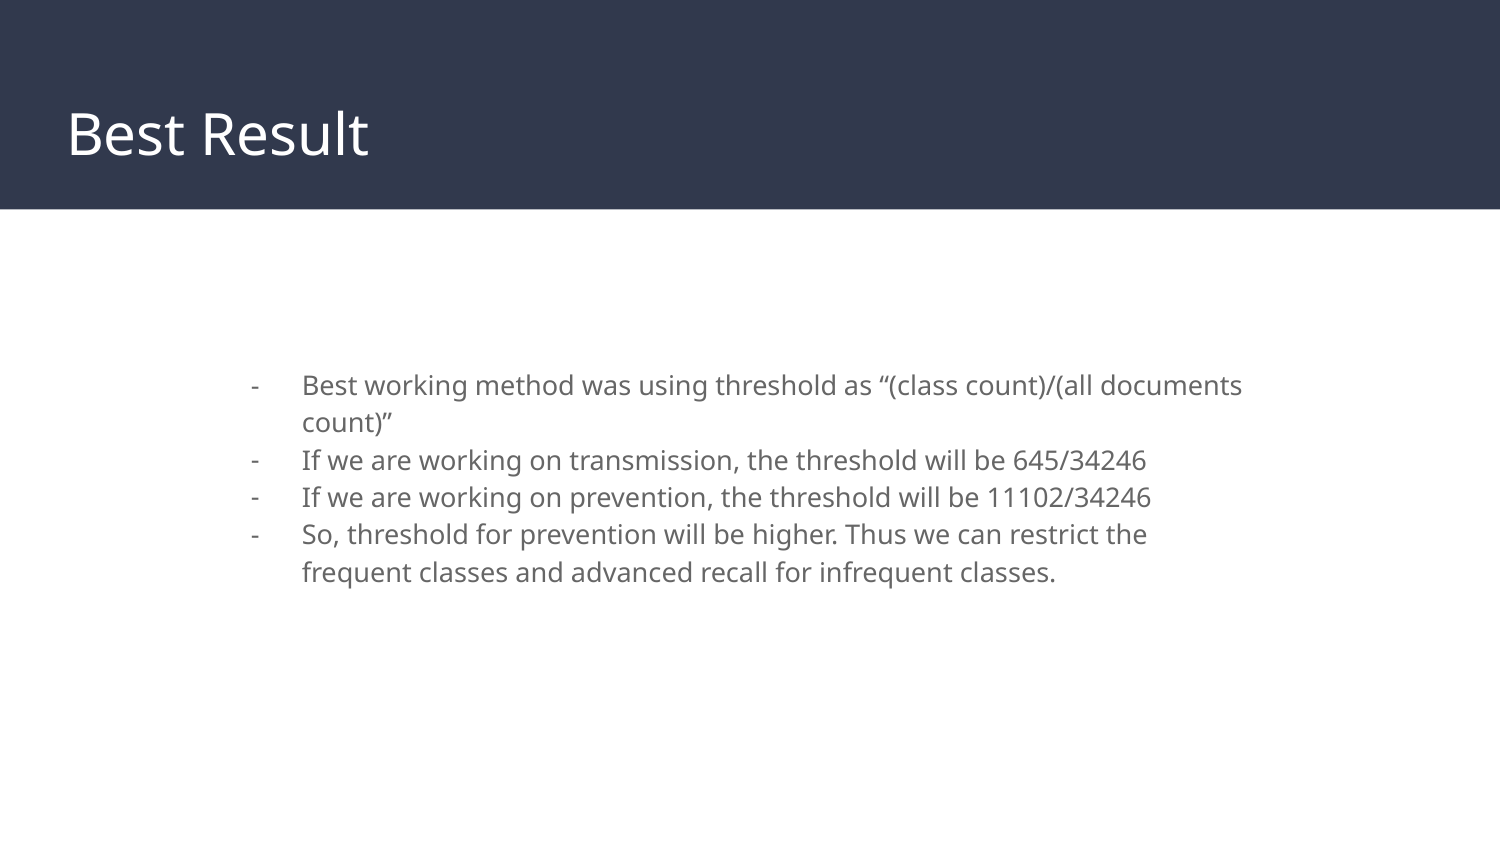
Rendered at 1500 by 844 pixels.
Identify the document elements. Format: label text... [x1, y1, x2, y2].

text_box Best working method was using threshold as “(class count)/(all documents count)” If we are working on transmission, the threshold will be 645/34246 If we are working on prevention, the threshold will be 11102/34246 So, threshold for prevention will be higher. Thus we can restrict the frequent classes and advanced recall for infrequent classes. [211, 348, 1259, 603]
title Best Result [51, 82, 1449, 185]
